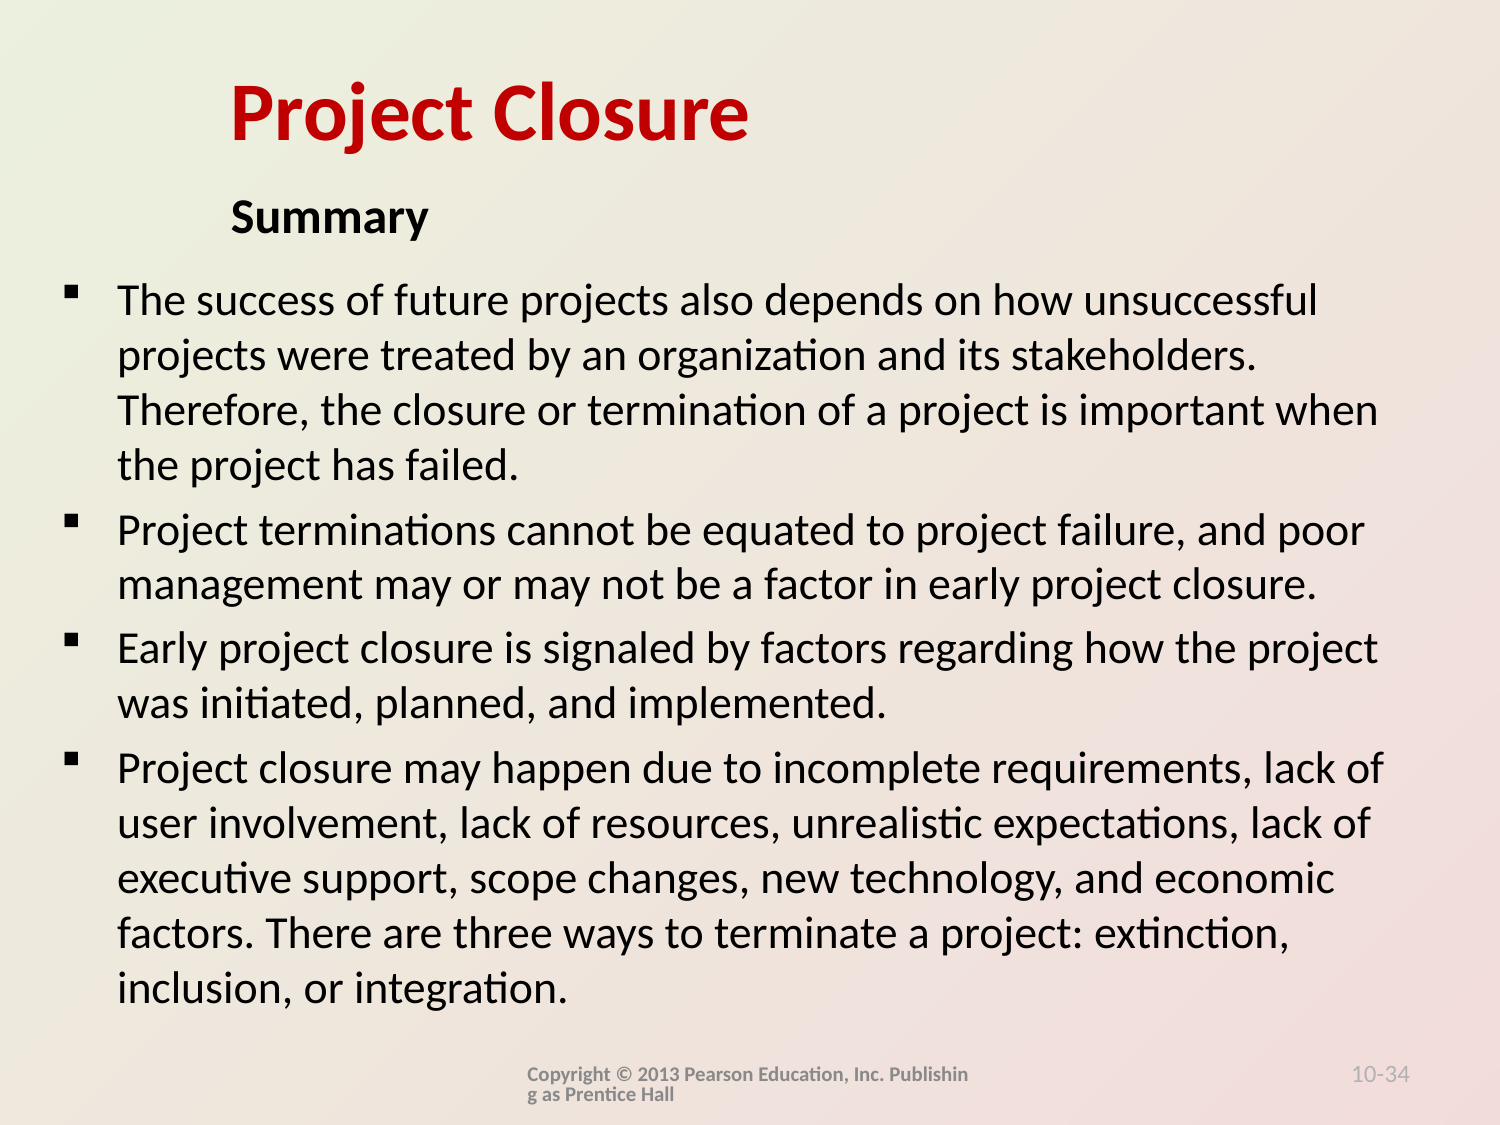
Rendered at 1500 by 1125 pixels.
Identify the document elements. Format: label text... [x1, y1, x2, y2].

footer Copyright © 2013 Pearson Education, Inc. Publishing as Prentice Hall [512, 1042, 988, 1103]
list The success of future projects also depends on how unsuccessful projects were treated by an organization and its stakeholders. Therefore, the closure or termination of a project is important when the project has failed. Project terminations cannot be equated to project failure, and poor management may or may not be a factor in early project closure. Early project closure is signaled by factors regarding how the project was initiated, planned, and implemented. Project closure may happen due to incomplete requirements, lack of user involvement, lack of resources, unrealistic expectations, lack of executive support, scope changes, new technology, and economic factors. There are three ways to terminate a project: extinction, inclusion, or integration. [45, 262, 1426, 1006]
slide_number 10-34 [1074, 1042, 1425, 1103]
list Summary [215, 175, 861, 232]
